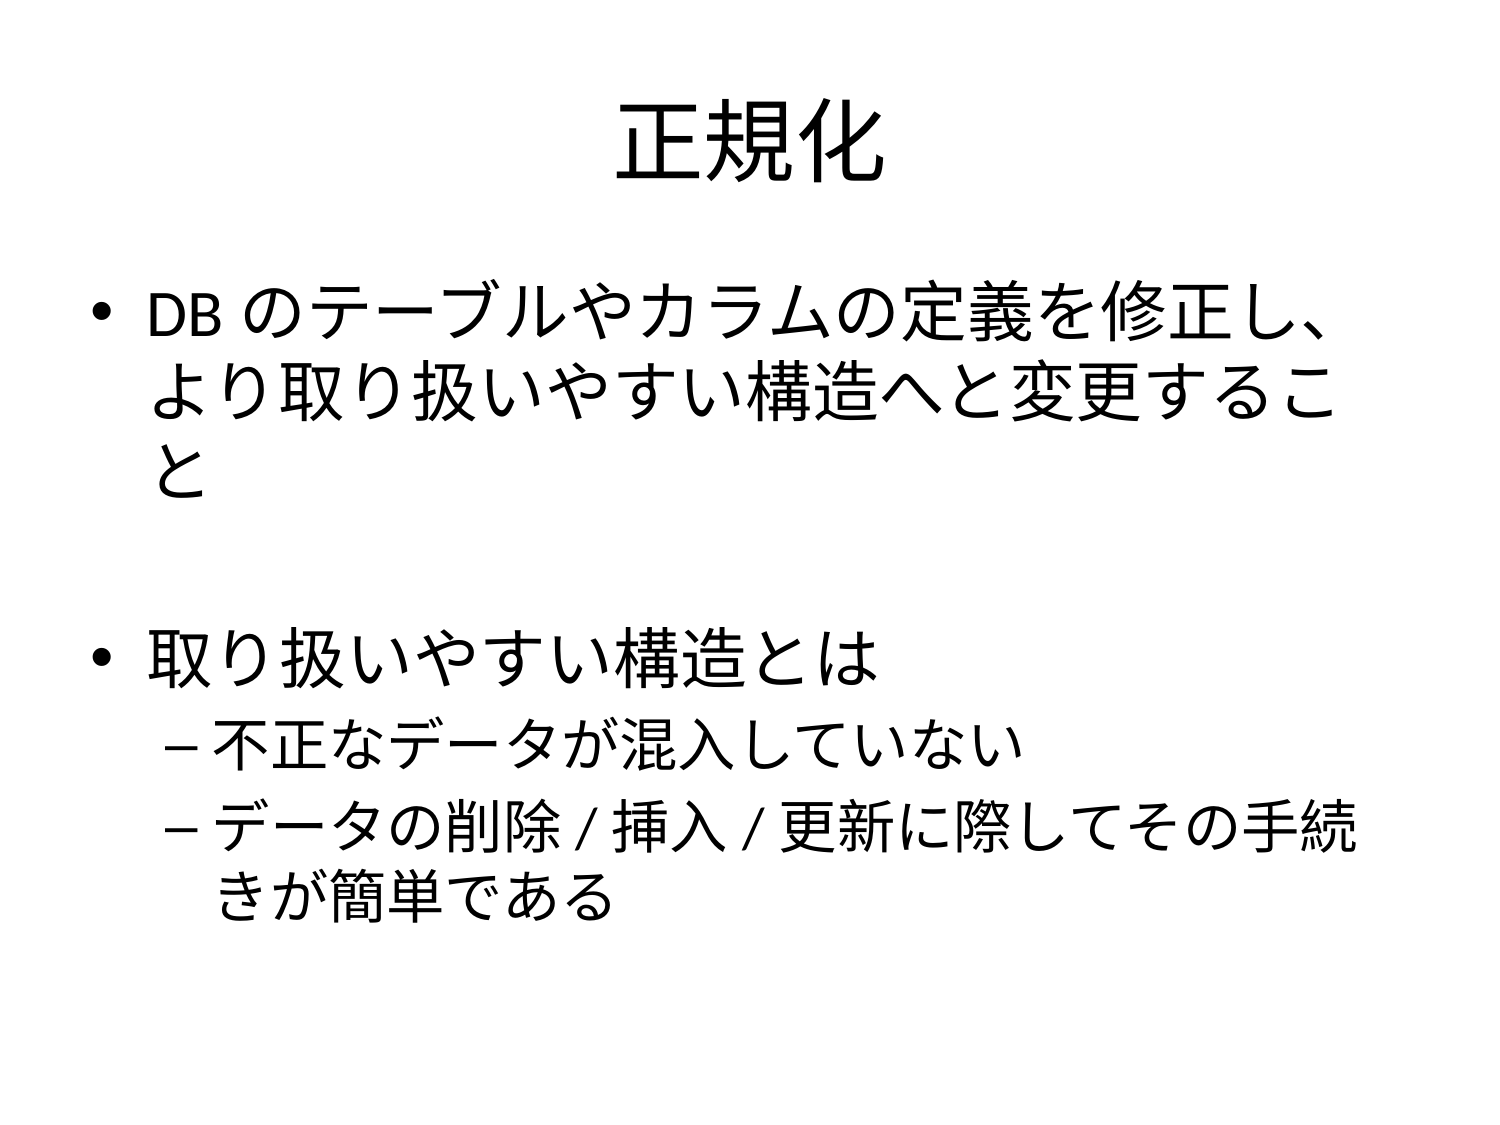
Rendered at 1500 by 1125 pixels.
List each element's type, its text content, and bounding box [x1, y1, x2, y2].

list DBのテーブルやカラムの定義を修正し、より取り扱いやすい構造へと変更すること 取り扱いやすい構造とは 不正なデータが混入していない データの削除/挿入/更新に際してその手続きが簡単である [75, 262, 1425, 1005]
title 正規化 [75, 45, 1425, 233]
